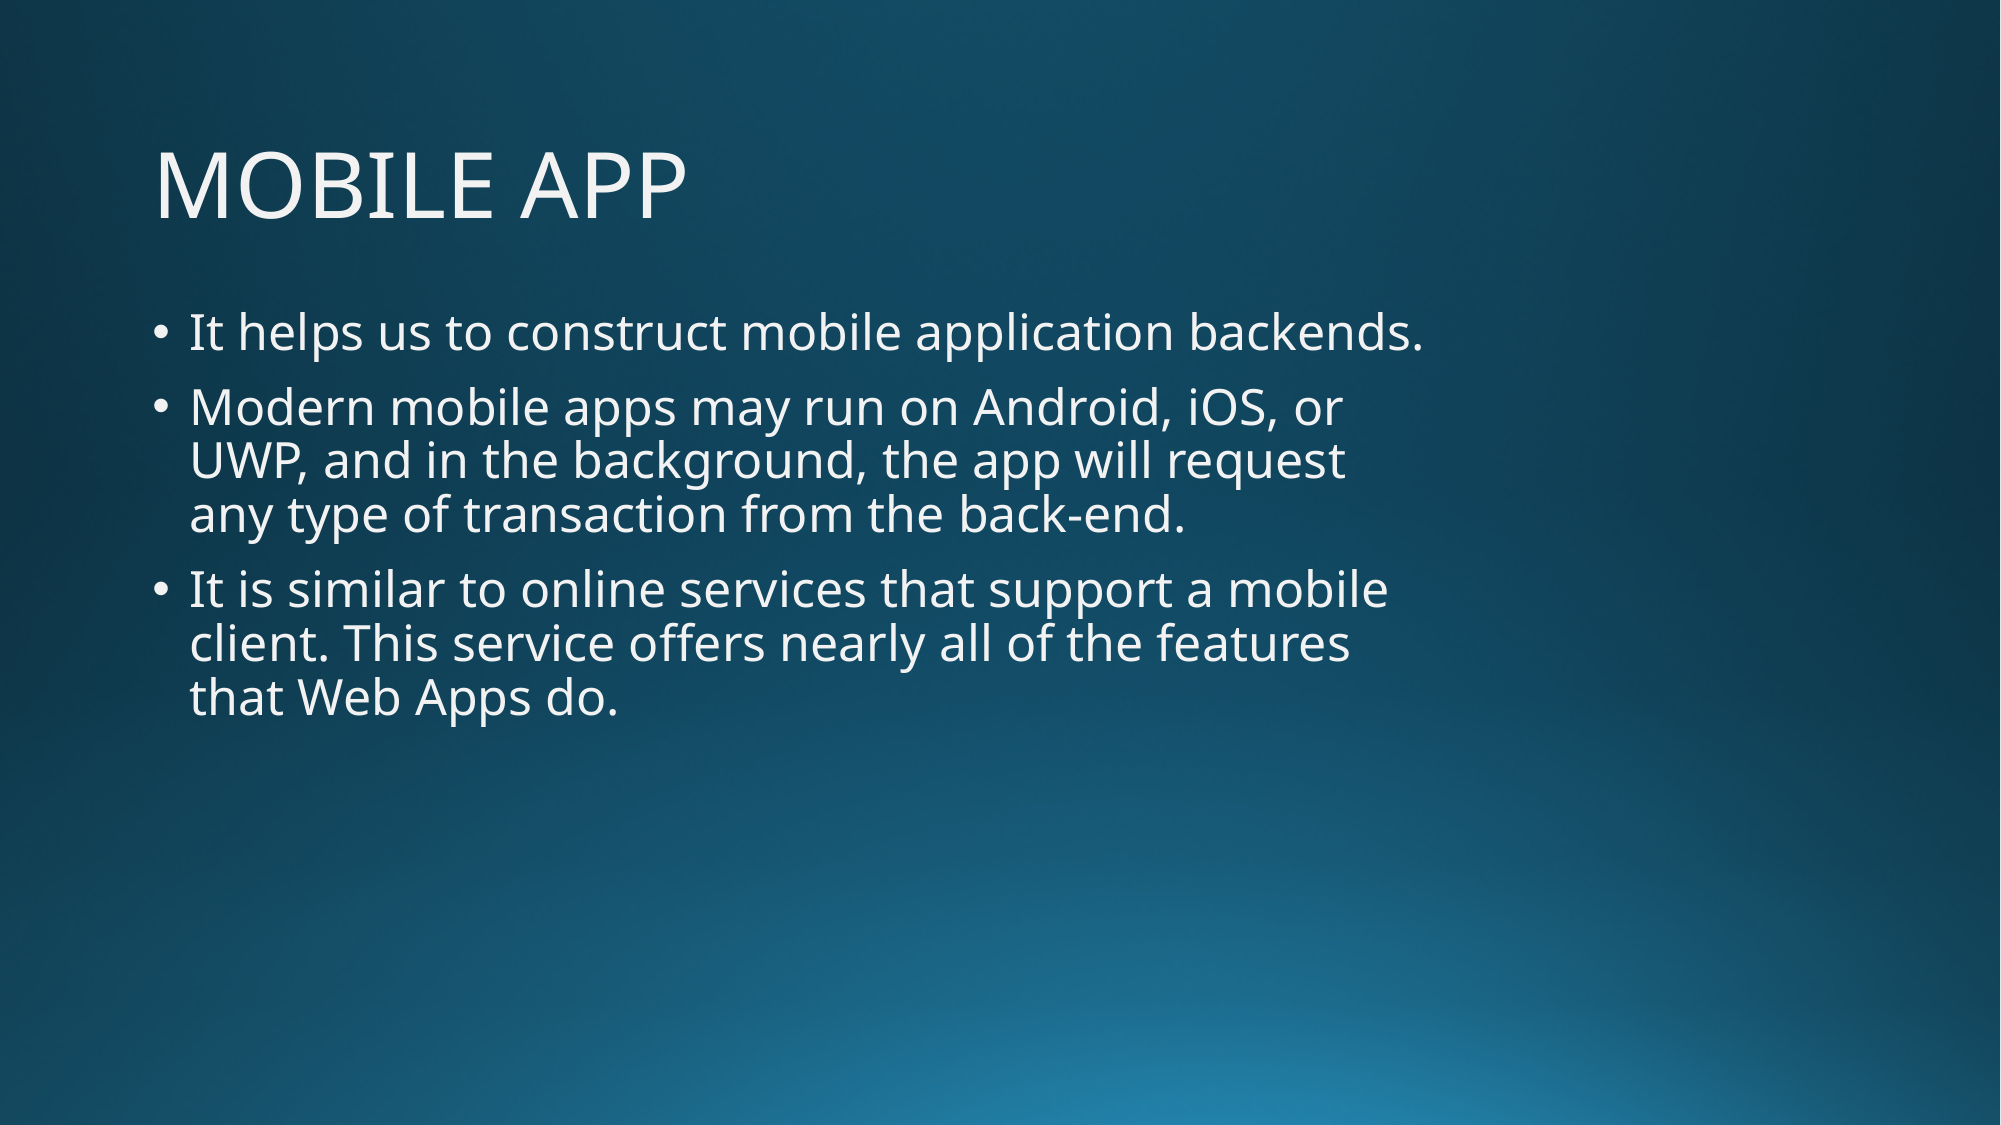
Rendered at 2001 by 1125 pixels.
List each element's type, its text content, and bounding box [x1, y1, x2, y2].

list It helps us to construct mobile application backends. Modern mobile apps may run on Android, iOS, or UWP, and in the background, the app will request any type of transaction from the back-end. It is similar to online services that support a mobile client. This service offers nearly all of the features that Web Apps do. [137, 299, 1443, 1014]
text_box [0, 0, 2000, 1125]
title MOBILE APP [137, 59, 1443, 247]
